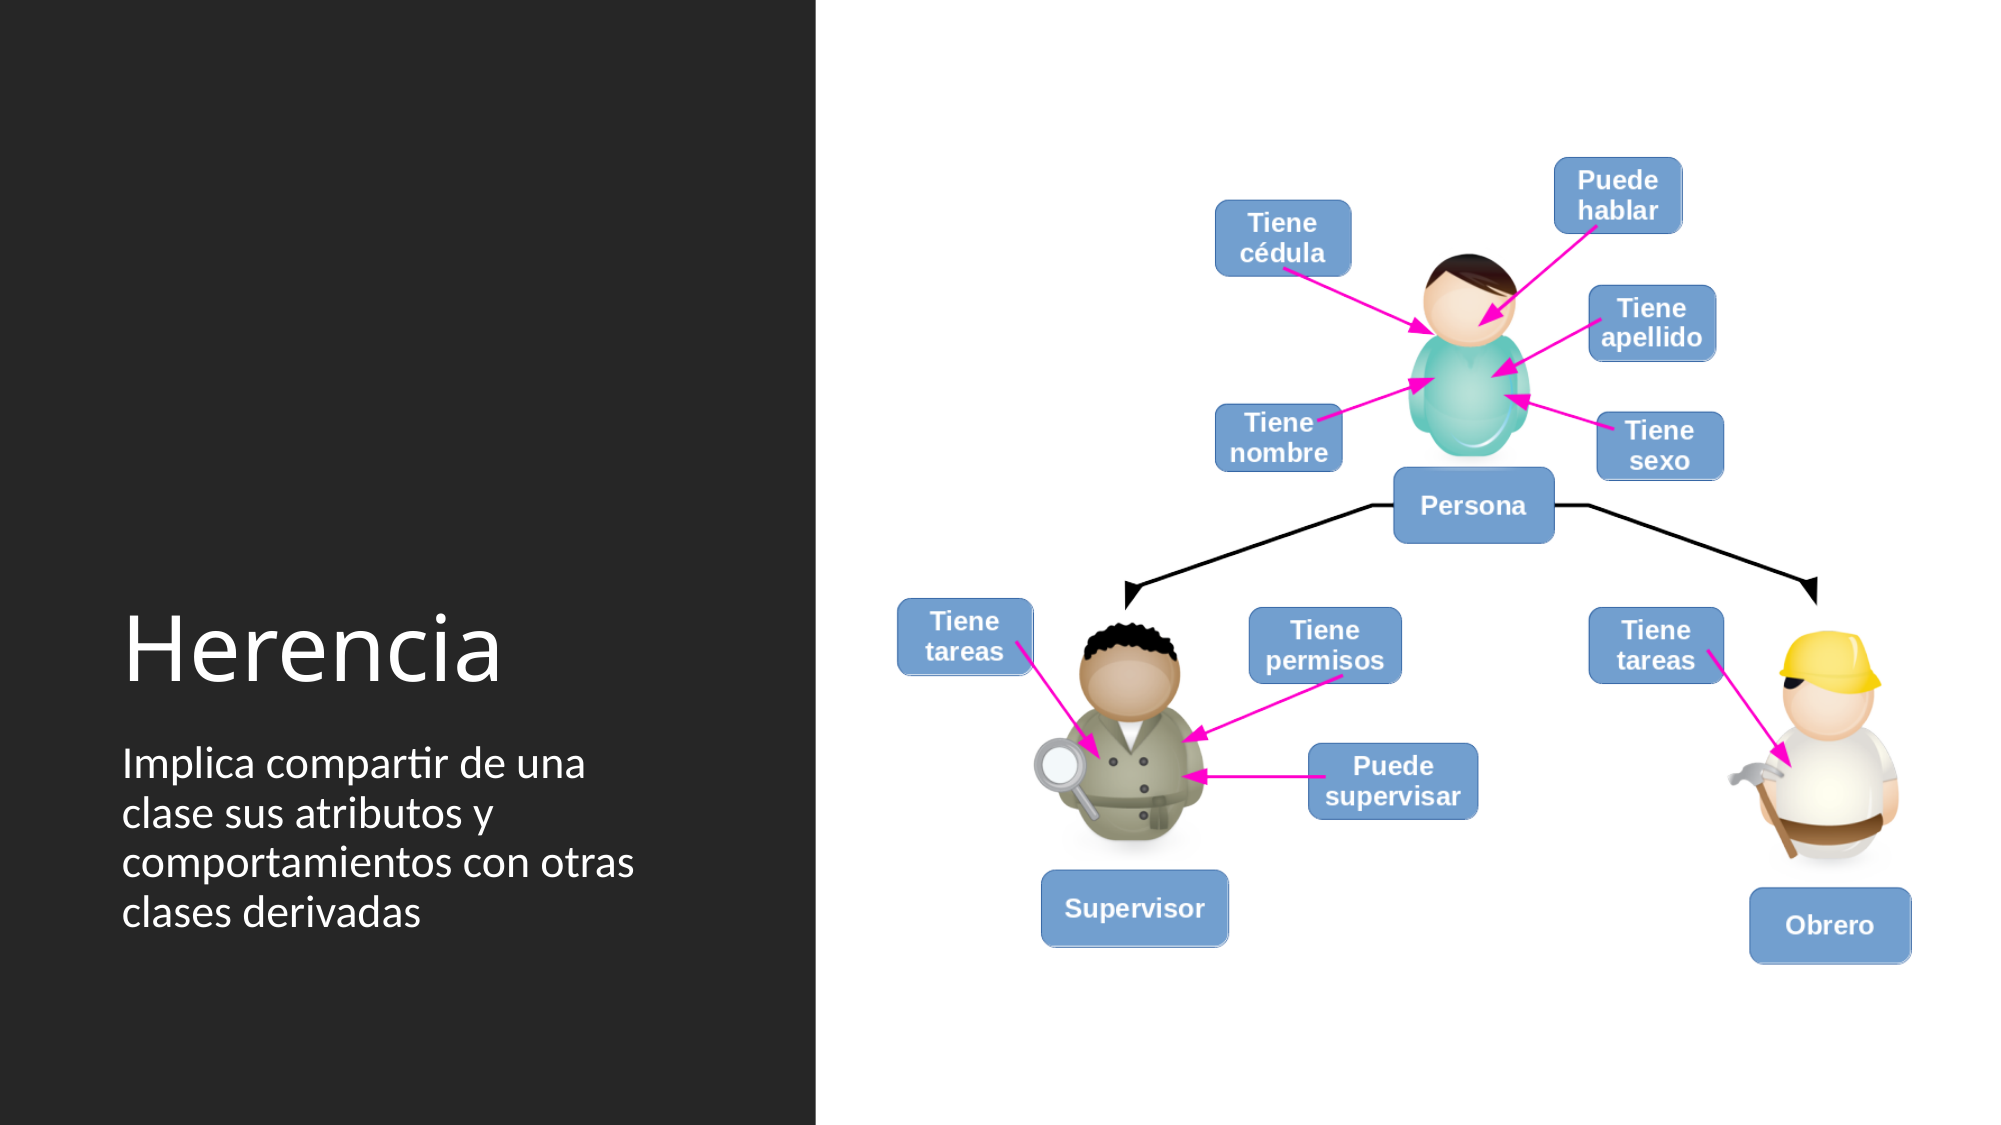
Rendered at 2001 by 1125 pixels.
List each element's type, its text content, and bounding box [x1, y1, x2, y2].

title Herencia [106, 104, 661, 709]
text_box [0, 0, 817, 1125]
list Implica compartir de una clase sus atributos y comportamientos con otras clases derivadas [106, 731, 661, 1020]
picture [878, 140, 1946, 985]
